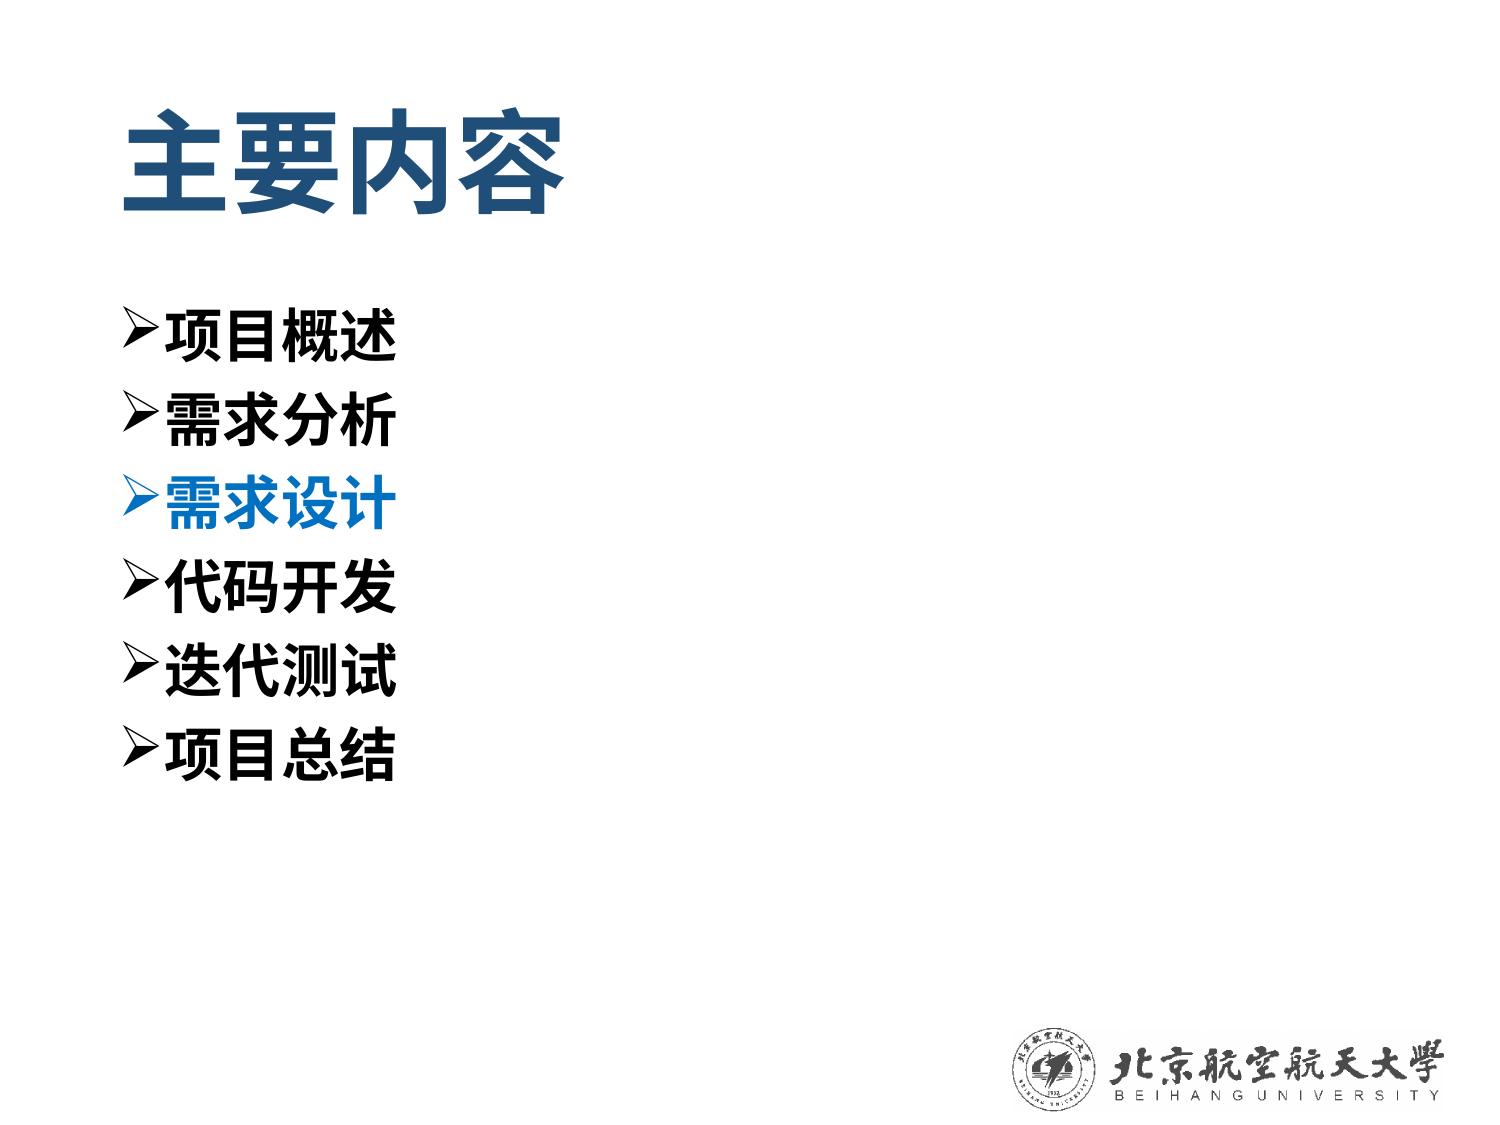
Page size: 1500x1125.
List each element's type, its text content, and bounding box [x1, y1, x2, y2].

title 主要内容 [103, 59, 1437, 278]
list 项目概述 需求分析 需求设计 代码开发 迭代测试 项目总结 [103, 299, 1488, 1014]
